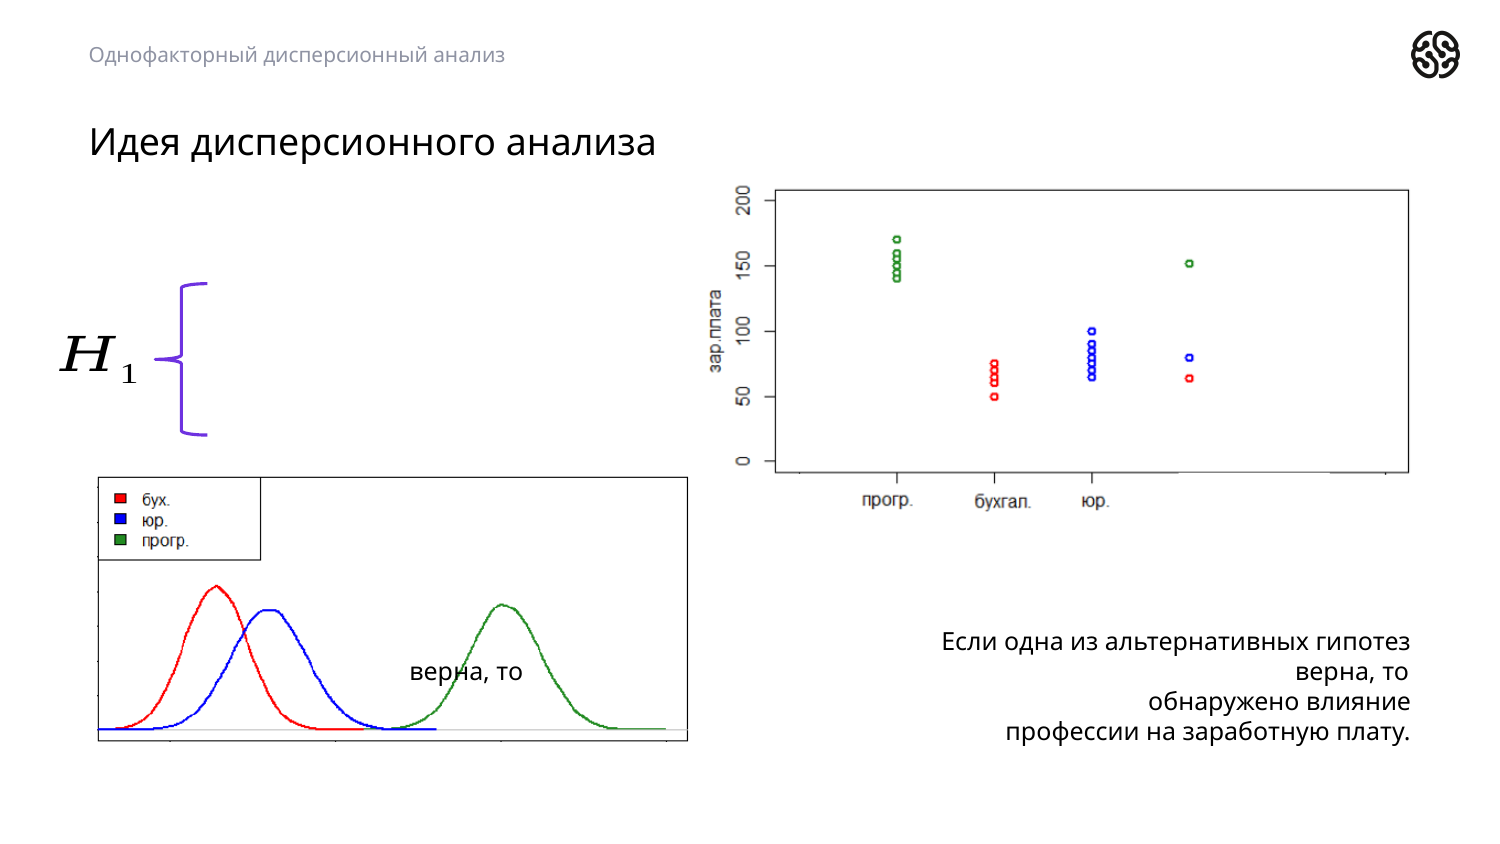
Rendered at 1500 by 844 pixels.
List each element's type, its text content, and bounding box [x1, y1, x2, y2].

subtitle Если одна из альтернативных гипотез верна, то верна, то обнаружено влияние профессии на заработную плату. [88, 206, 696, 464]
subtitle Однофакторный дисперсионный анализ [88, 24, 1066, 84]
subtitle Если одна из альтернативных гипотез верна, то верна, то обнаружено влияние профессии на заработную плату. [706, 535, 1412, 739]
picture [1411, 30, 1460, 79]
picture [84, 170, 1431, 785]
title Идея дисперсионного анализа [88, 118, 1412, 164]
